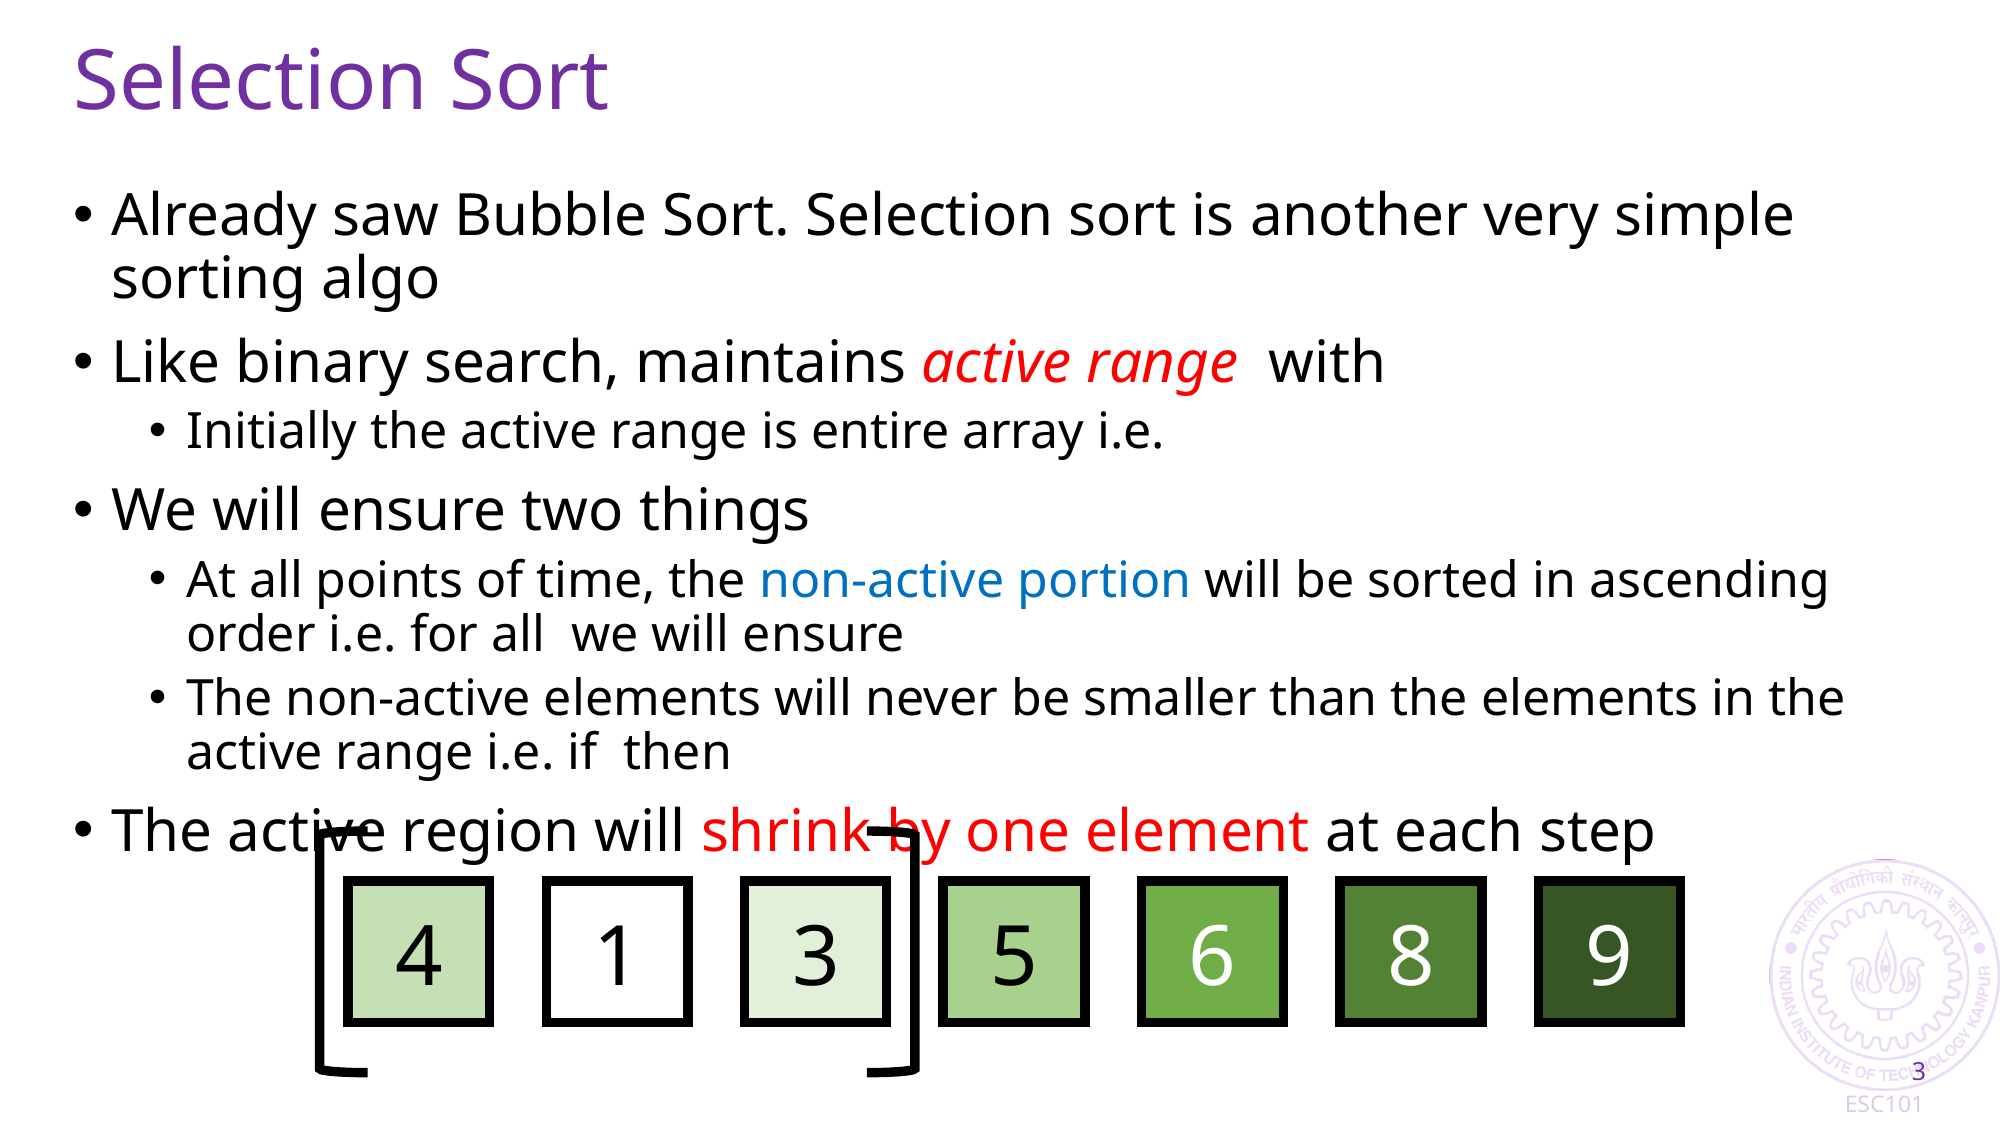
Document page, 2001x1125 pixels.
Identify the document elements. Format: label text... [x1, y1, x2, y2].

title Selection Sort [58, 0, 1942, 165]
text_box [319, 831, 1681, 1073]
footer [319, 1042, 1863, 1103]
slide_number 3 [1863, 1042, 1942, 1103]
